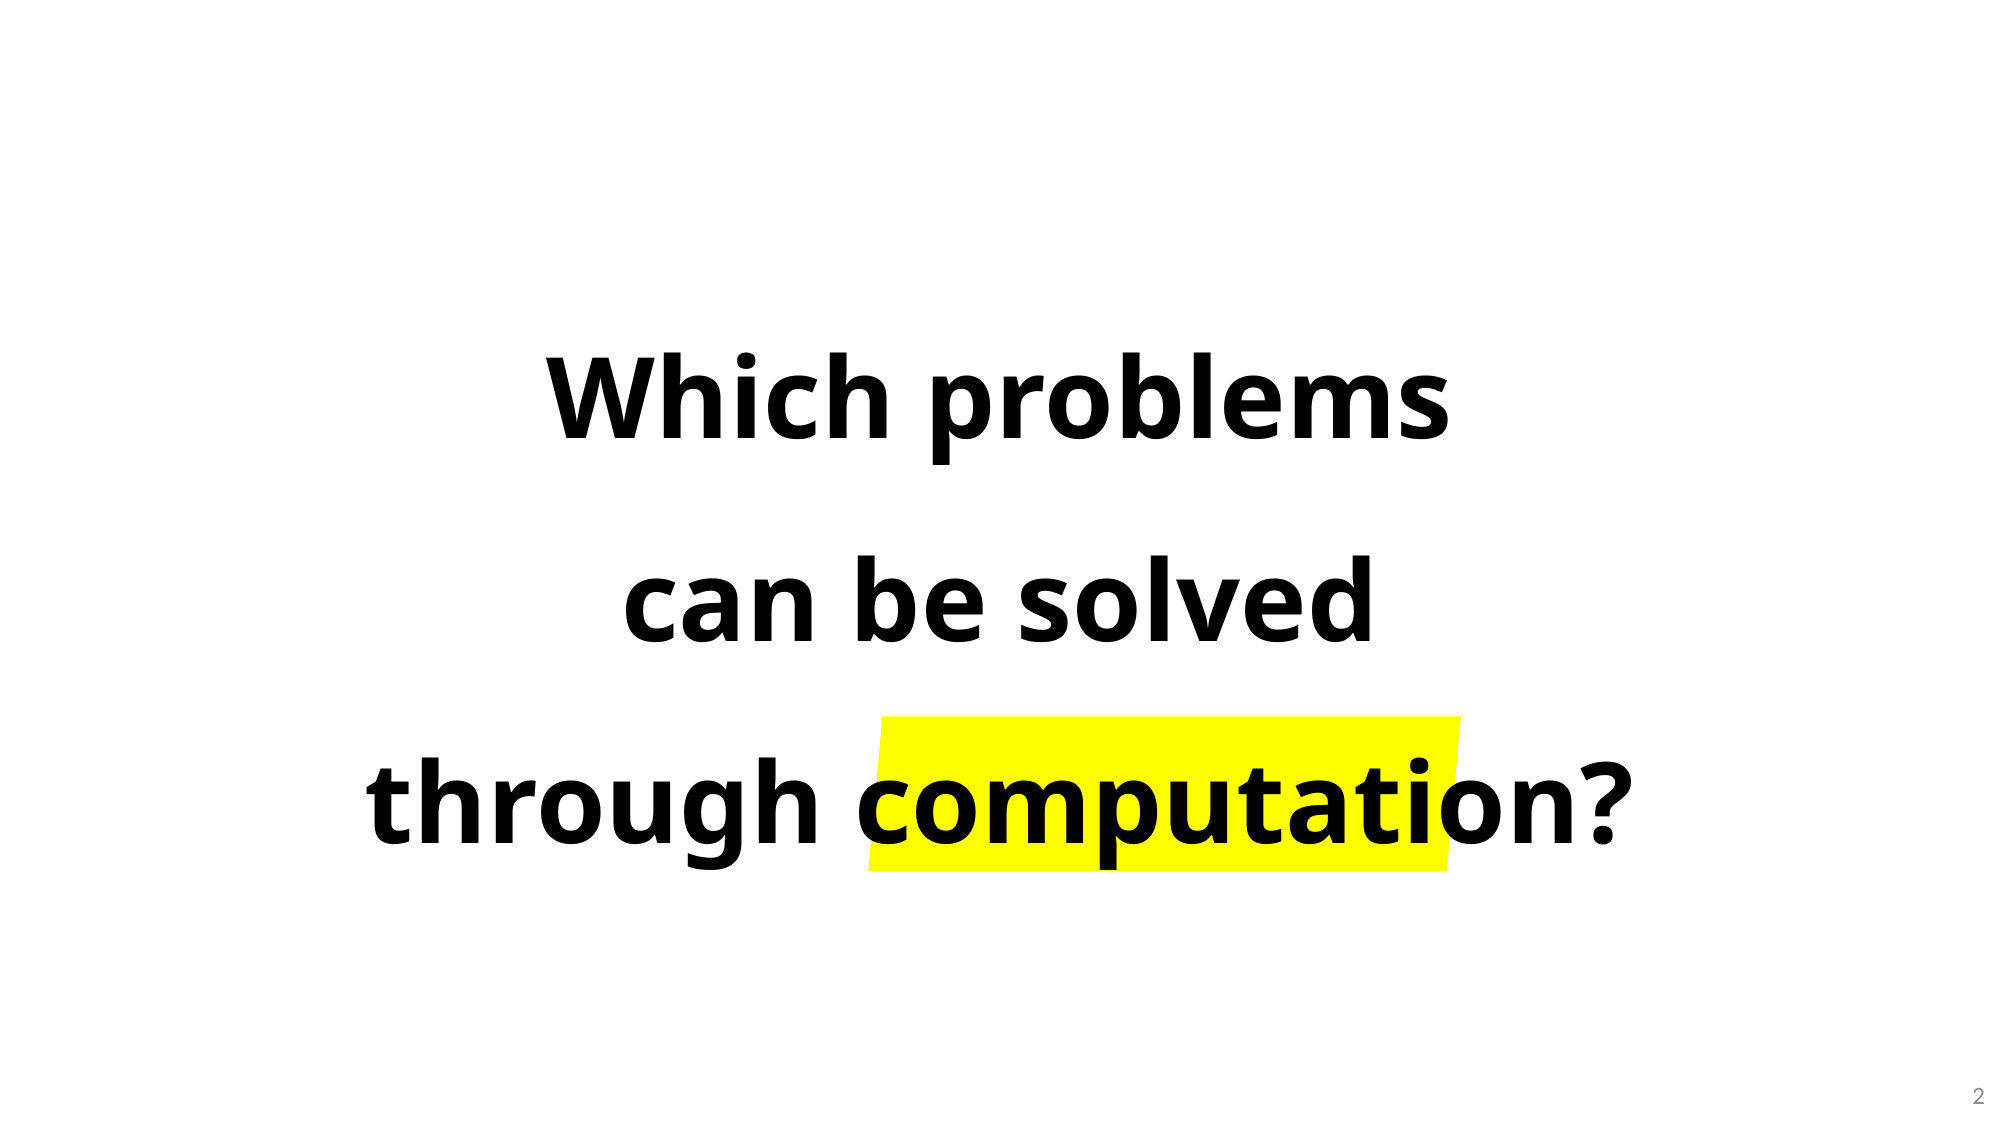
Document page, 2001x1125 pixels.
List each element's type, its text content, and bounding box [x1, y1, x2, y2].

title Which problems can be solved through computation? [137, 236, 1863, 889]
slide_number 2 [1550, 1064, 2000, 1125]
